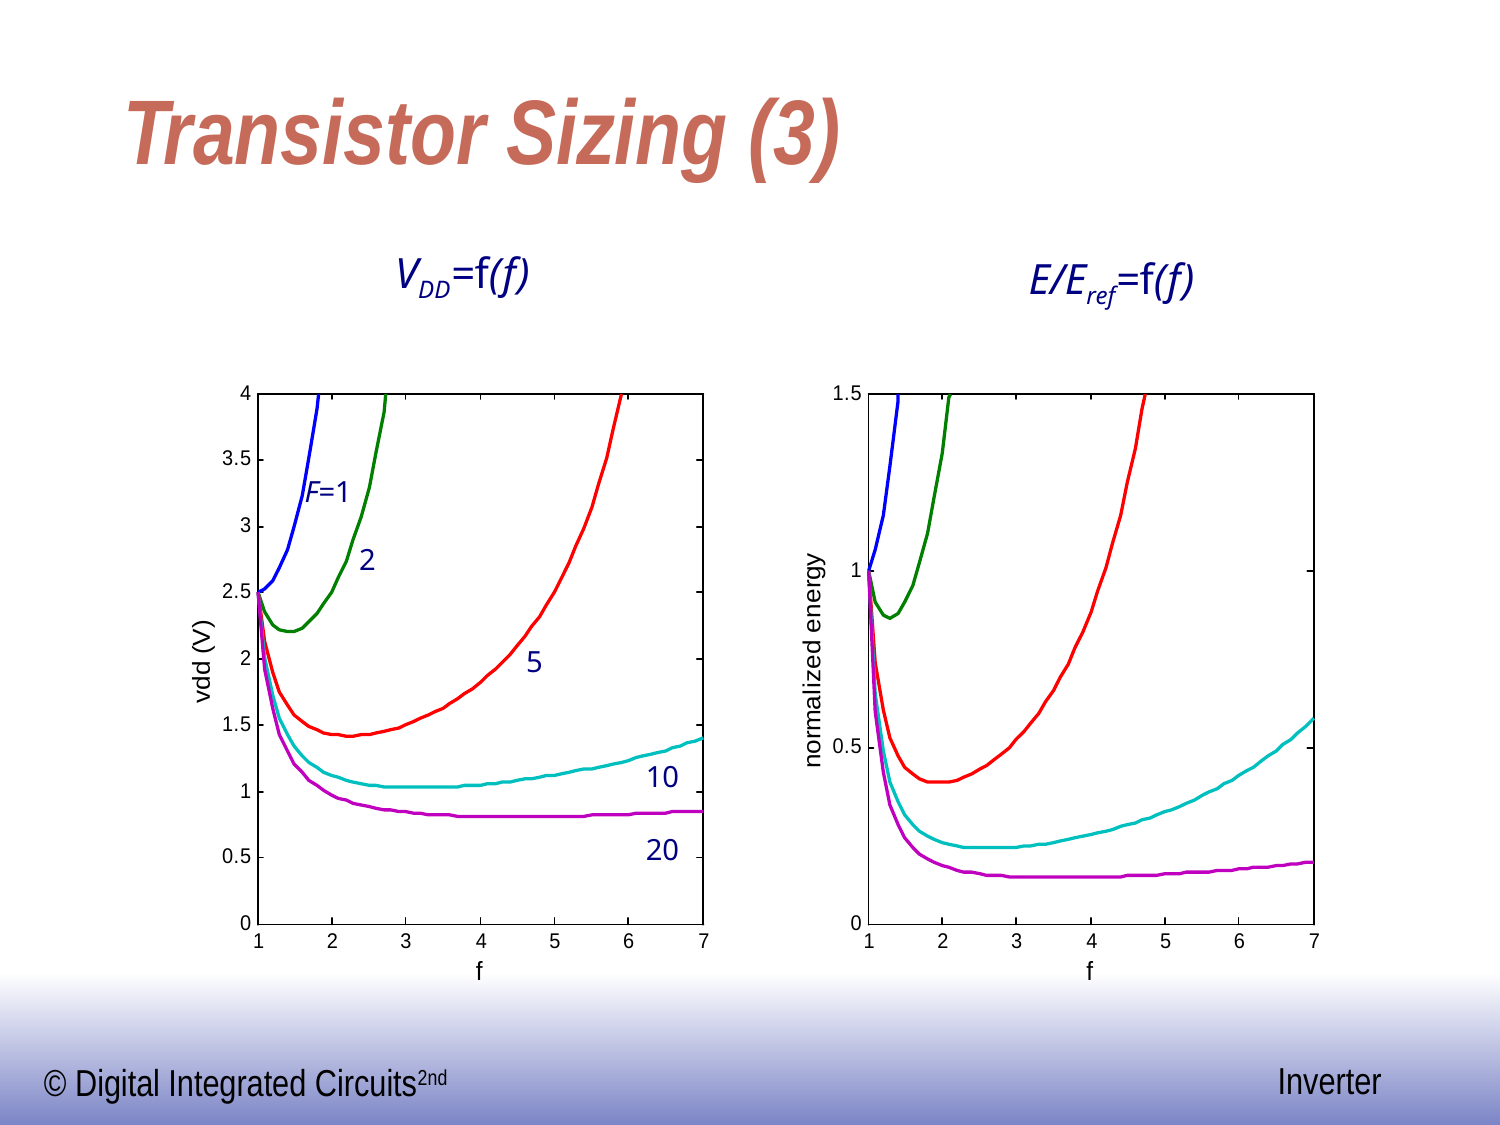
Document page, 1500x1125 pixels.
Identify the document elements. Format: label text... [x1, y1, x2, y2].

picture [81, 345, 1444, 997]
text_box VDD=f(f) [380, 239, 545, 311]
text_box E/Eref=f(f) [1014, 245, 1217, 317]
title Transistor Sizing (3) [108, 72, 1384, 190]
